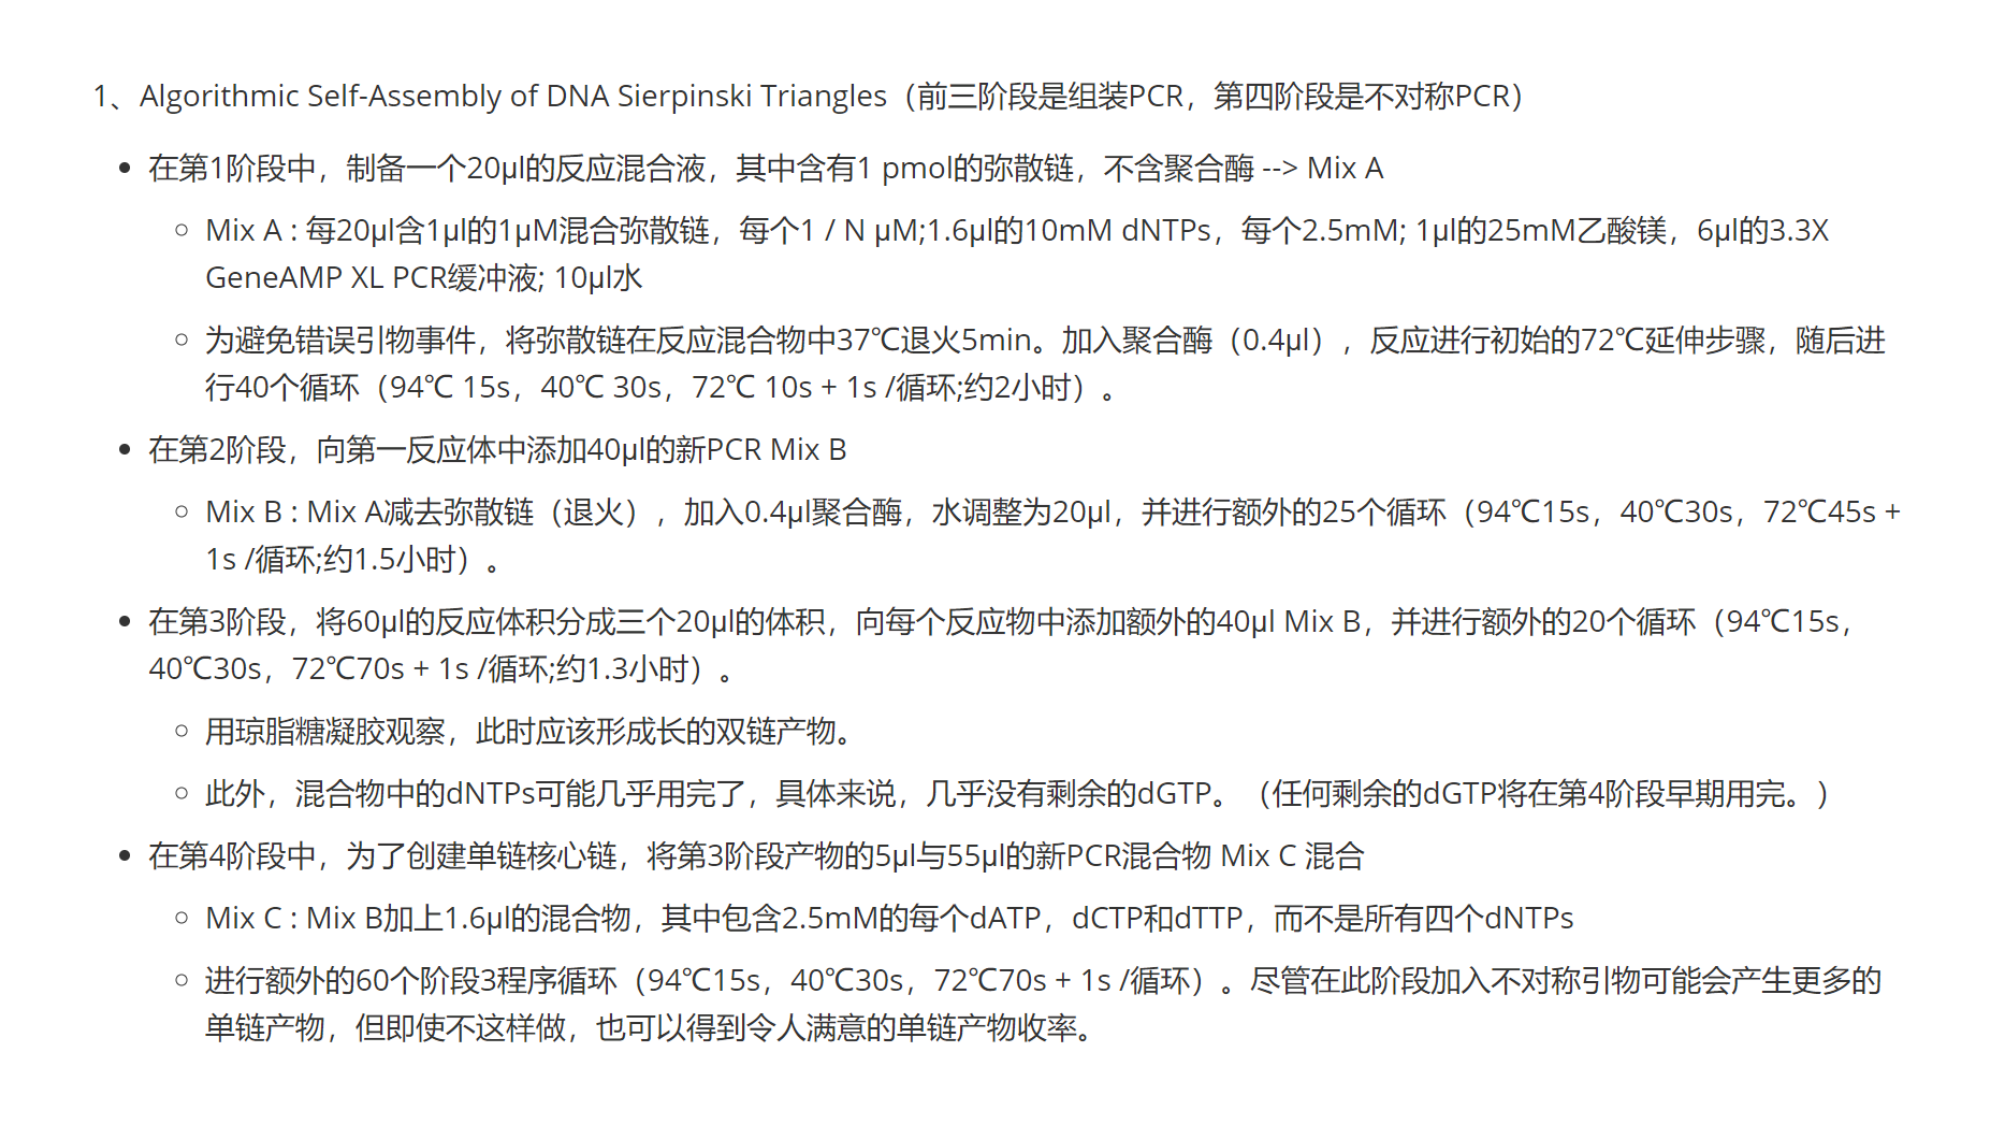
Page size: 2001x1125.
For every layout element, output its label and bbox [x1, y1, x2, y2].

picture [86, 58, 1932, 1066]
